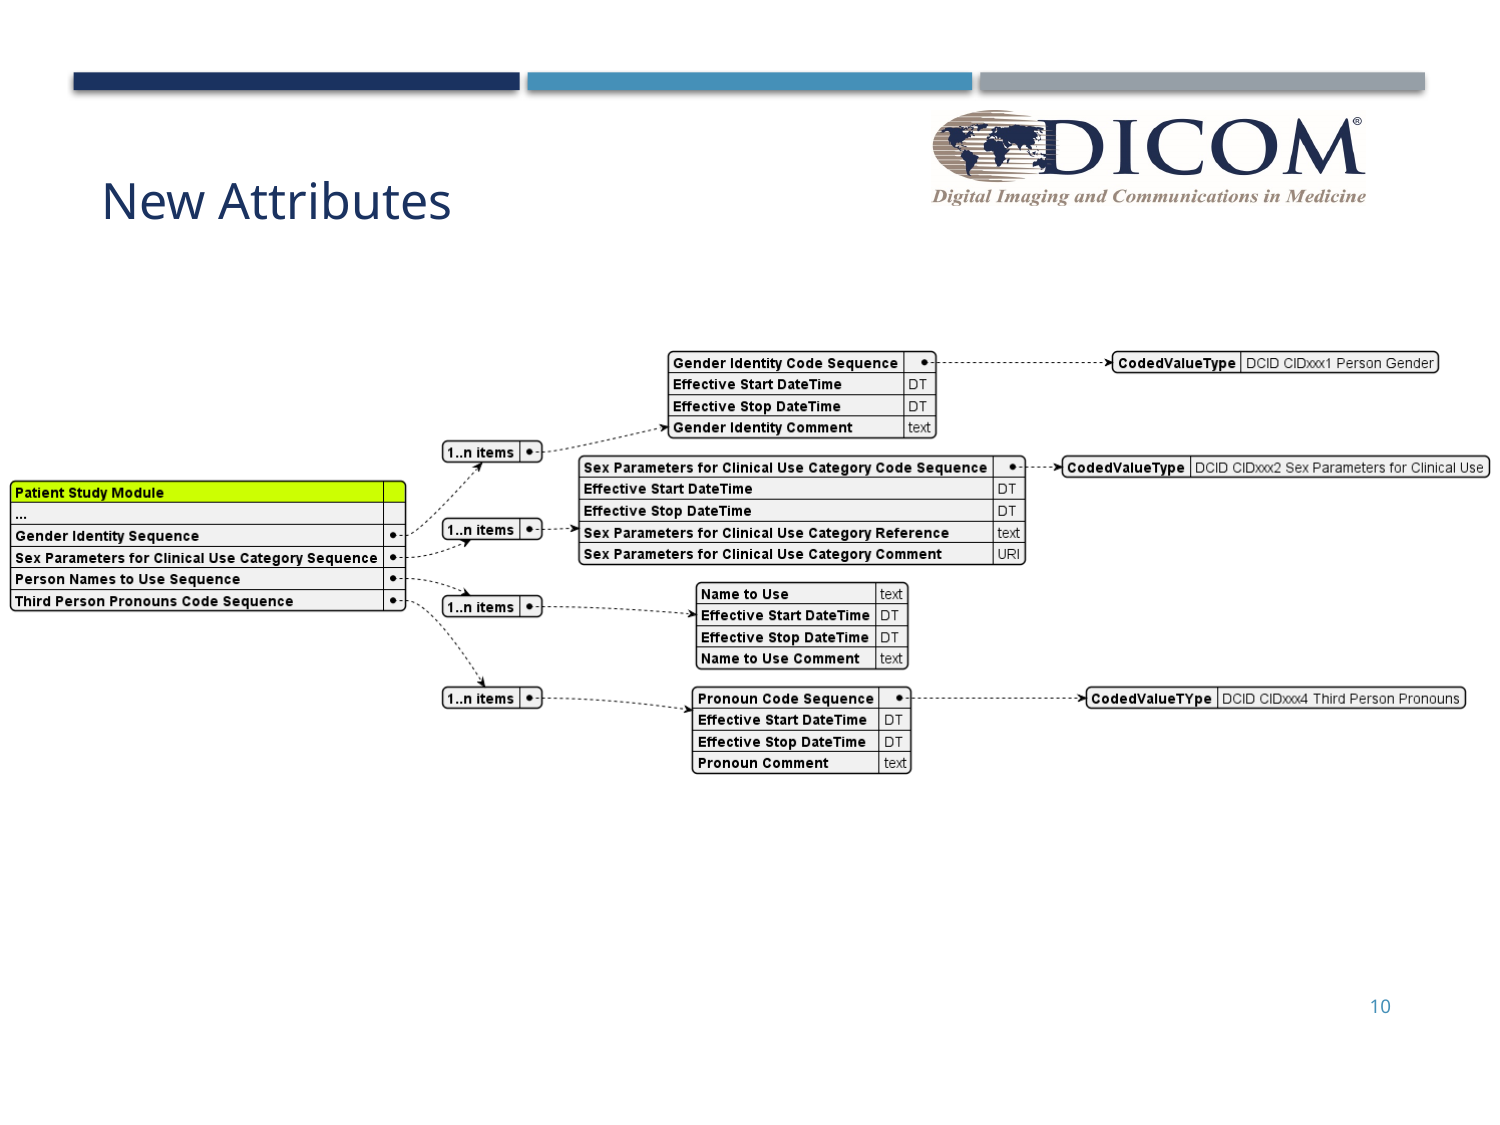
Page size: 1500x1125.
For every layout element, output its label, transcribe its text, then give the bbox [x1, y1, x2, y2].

slide_number 10 [1279, 977, 1406, 1037]
picture [0, 340, 1500, 785]
title New Attributes [86, 100, 1397, 238]
